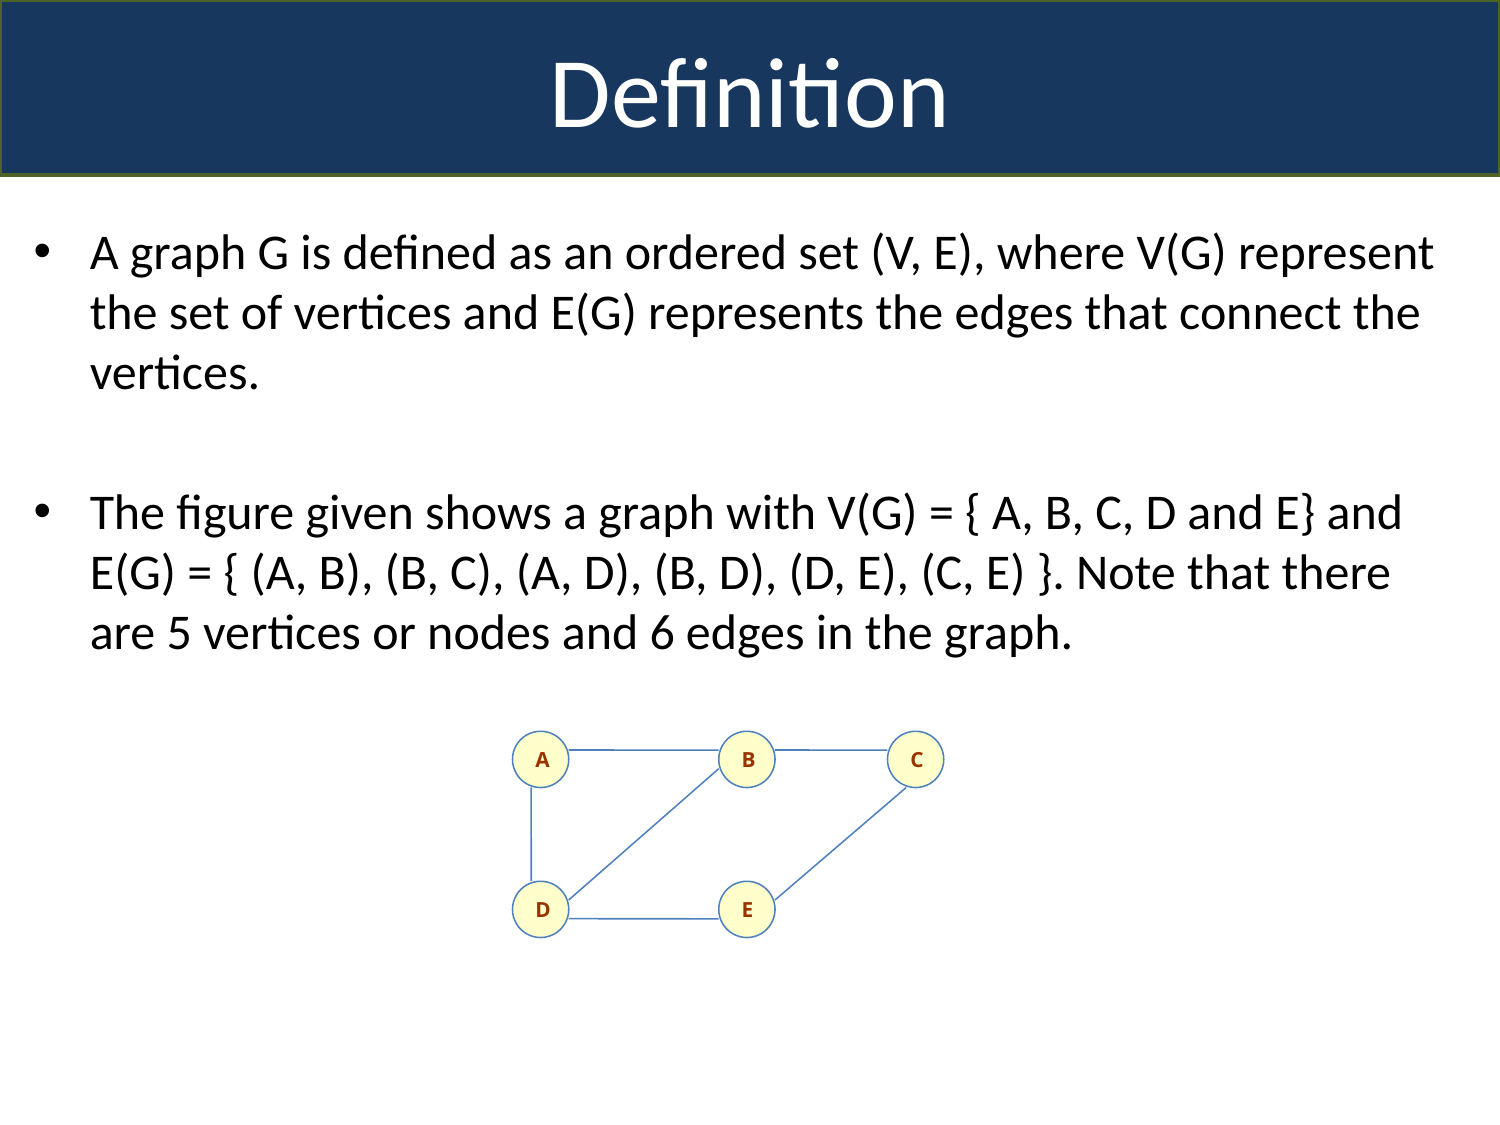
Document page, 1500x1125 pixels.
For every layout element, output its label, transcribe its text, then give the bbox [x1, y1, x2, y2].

text_box A graph G is defined as an ordered set (V, E), where V(G) represent the set of vertices and E(G) represents the edges that connect the vertices. The figure given shows a graph with V(G) = { A, B, C, D and E} and E(G) = { (A, B), (B, C), (A, D), (B, D), (D, E), (C, E) }. Note that there are 5 vertices or nodes and 6 edges in the graph. [18, 212, 1475, 538]
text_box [512, 731, 944, 938]
text_box Definition [0, 0, 1500, 177]
